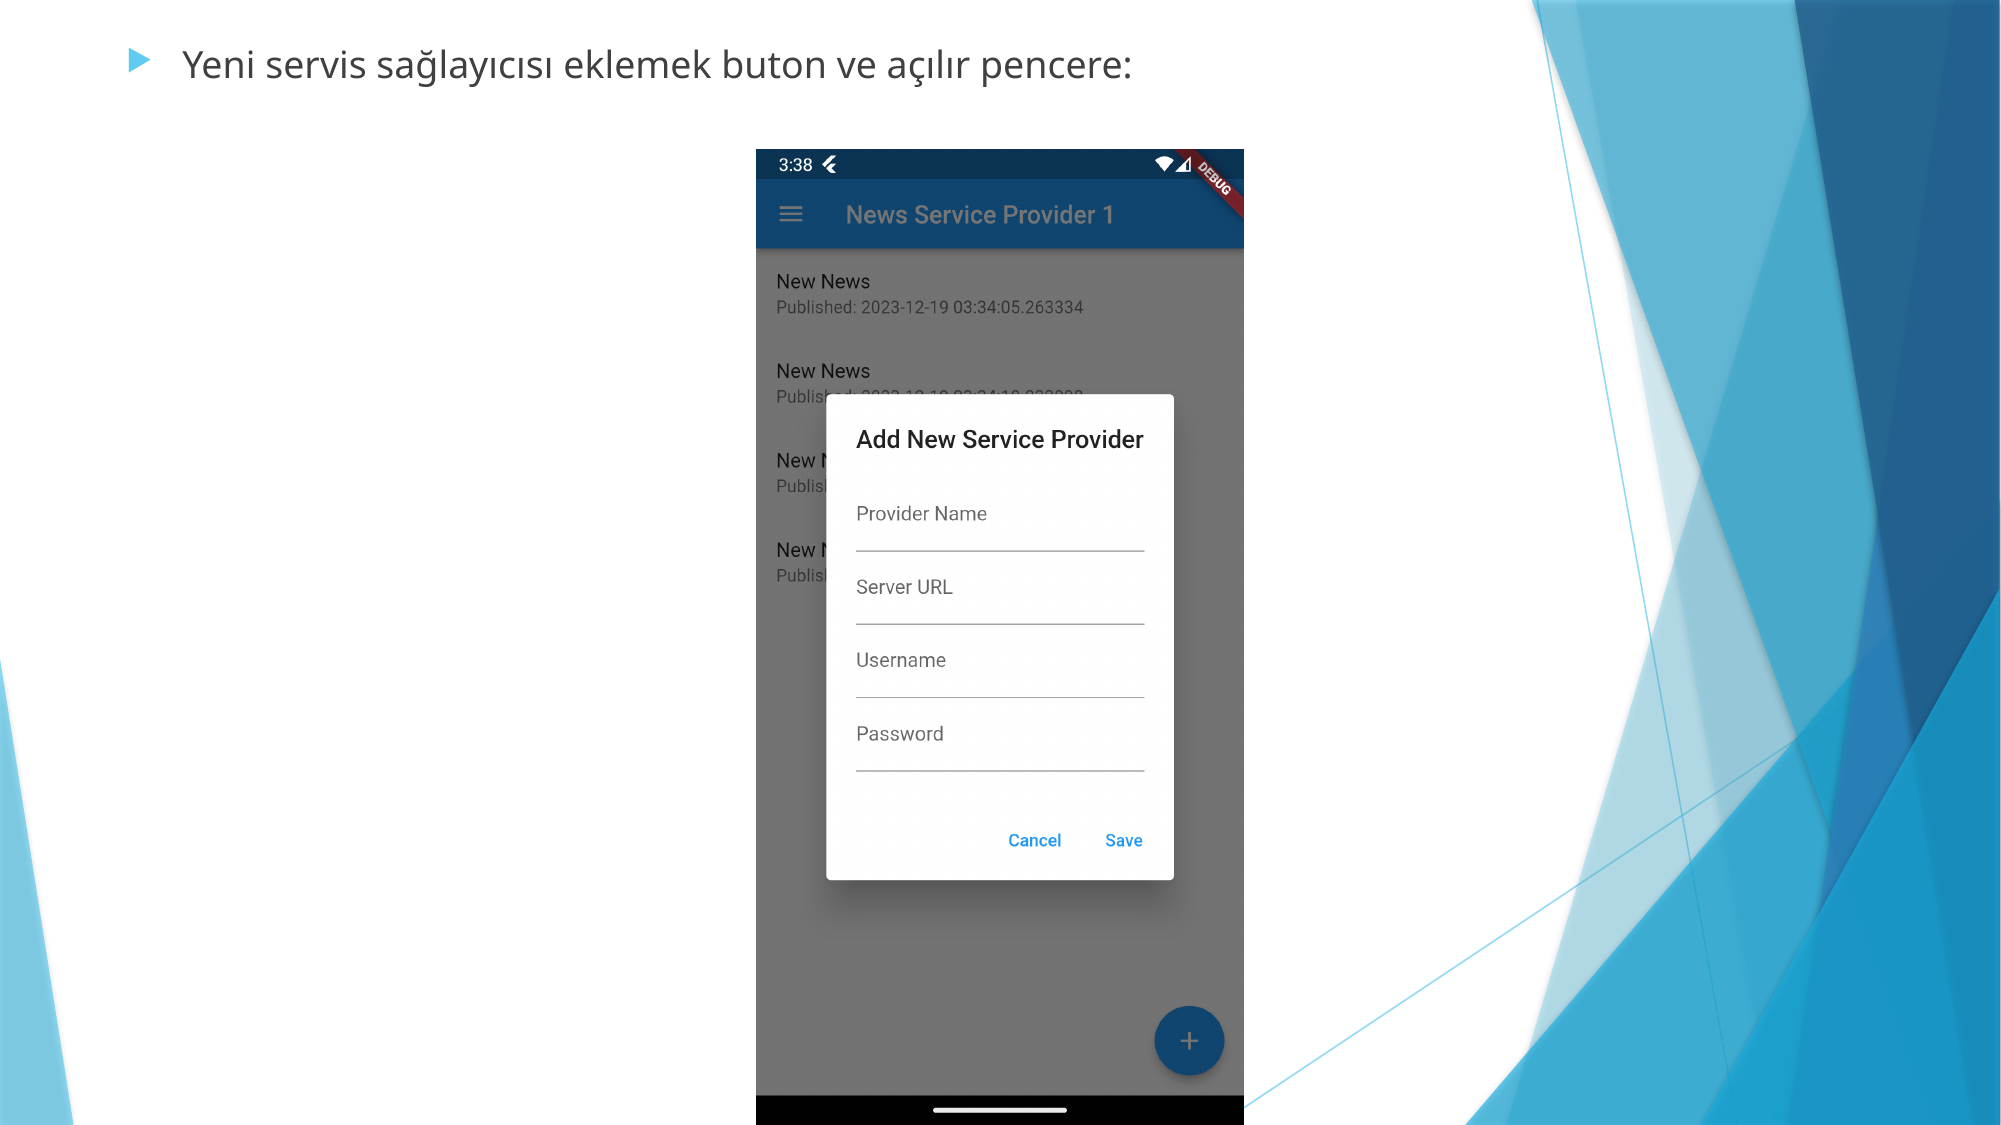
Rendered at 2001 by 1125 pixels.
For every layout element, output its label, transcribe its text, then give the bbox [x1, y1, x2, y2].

list Yeni servis sağlayıcısı eklemek buton ve açılır pencere: [111, 34, 1522, 671]
picture [755, 148, 1245, 1125]
